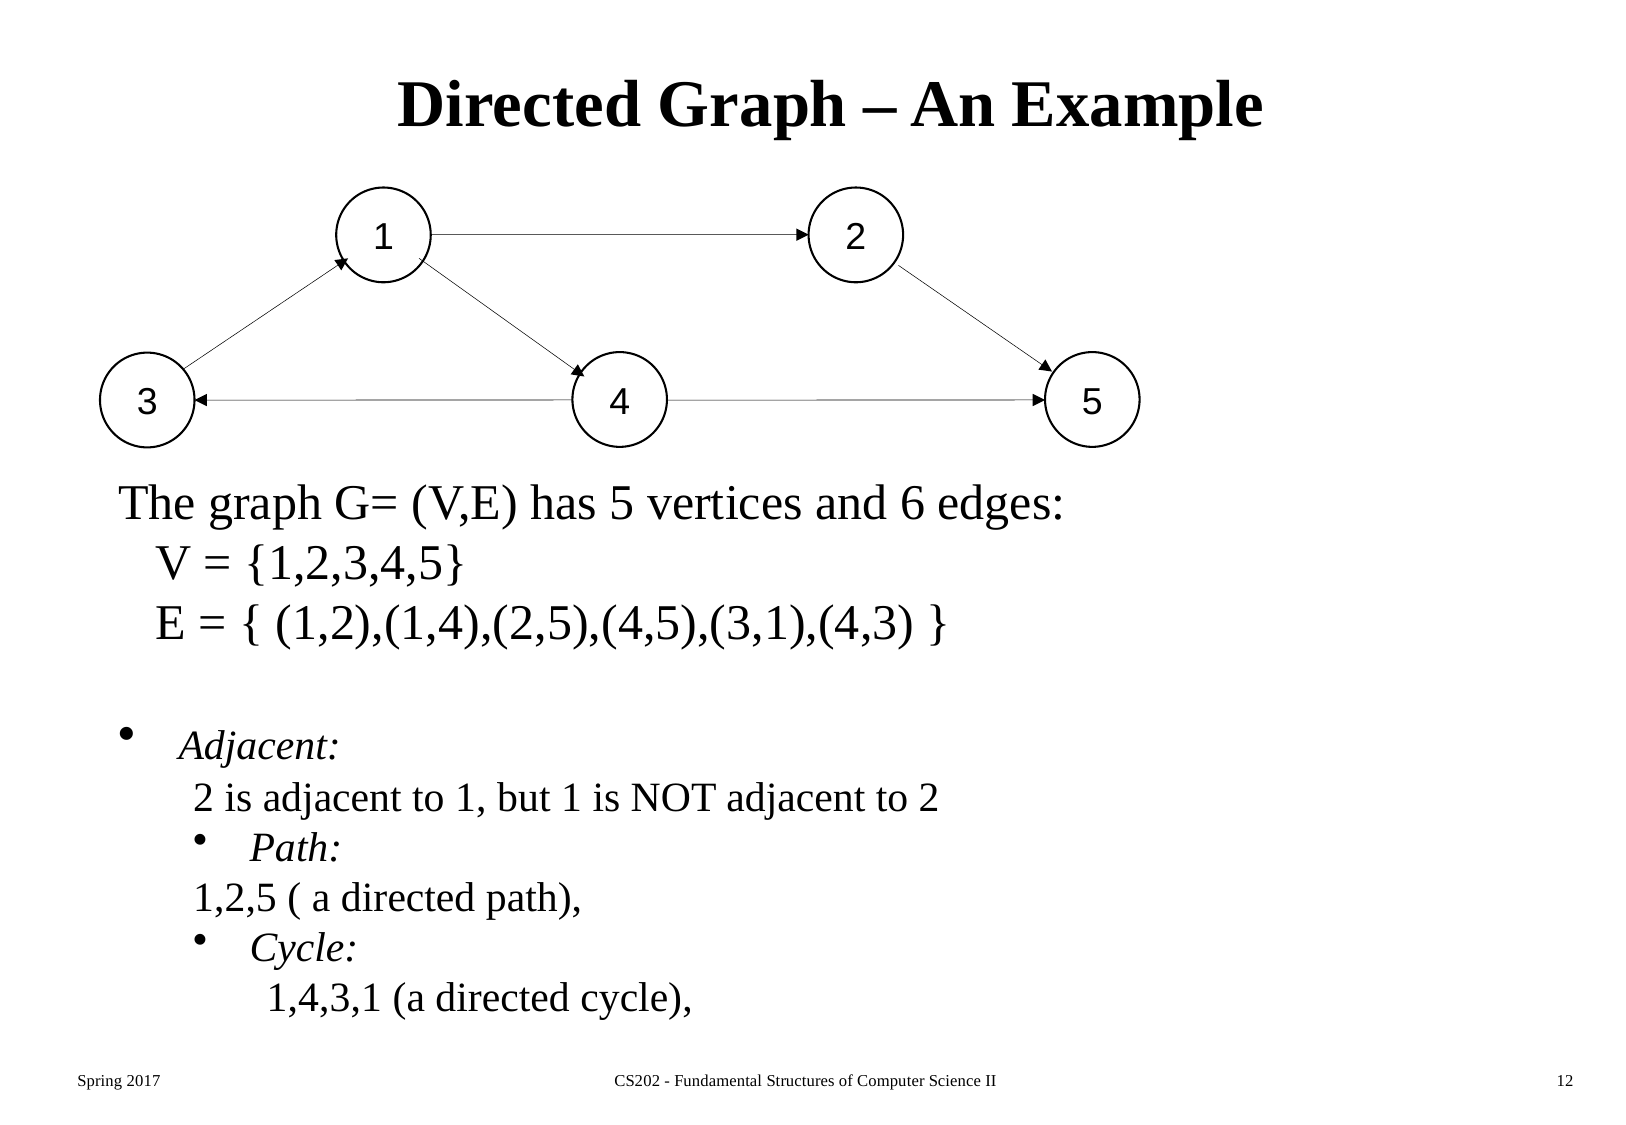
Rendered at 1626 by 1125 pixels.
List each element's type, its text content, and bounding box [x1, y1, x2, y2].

slide_number 12 [1249, 1062, 1589, 1101]
text_box The graph G= (V,E) has 5 vertices and 6 edges: V = {1,2,3,4,5} E = { (1,2),(1,4),(2,5),(4,5),(3,1),(4,3) } Adjacent: 2 is adjacent to 1, but 1 is NOT adjacent to 2 Path: 1,2,5 ( a directed path), Cycle: 1,4,3,1 (a directed cycle), [103, 462, 1081, 1028]
footer CS202 - Fundamental Structures of Computer Science II [500, 1062, 1111, 1101]
slide_number Spring 2017 [62, 1062, 402, 1101]
title Directed Graph – An Example [62, 24, 1600, 175]
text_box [99, 187, 1140, 448]
